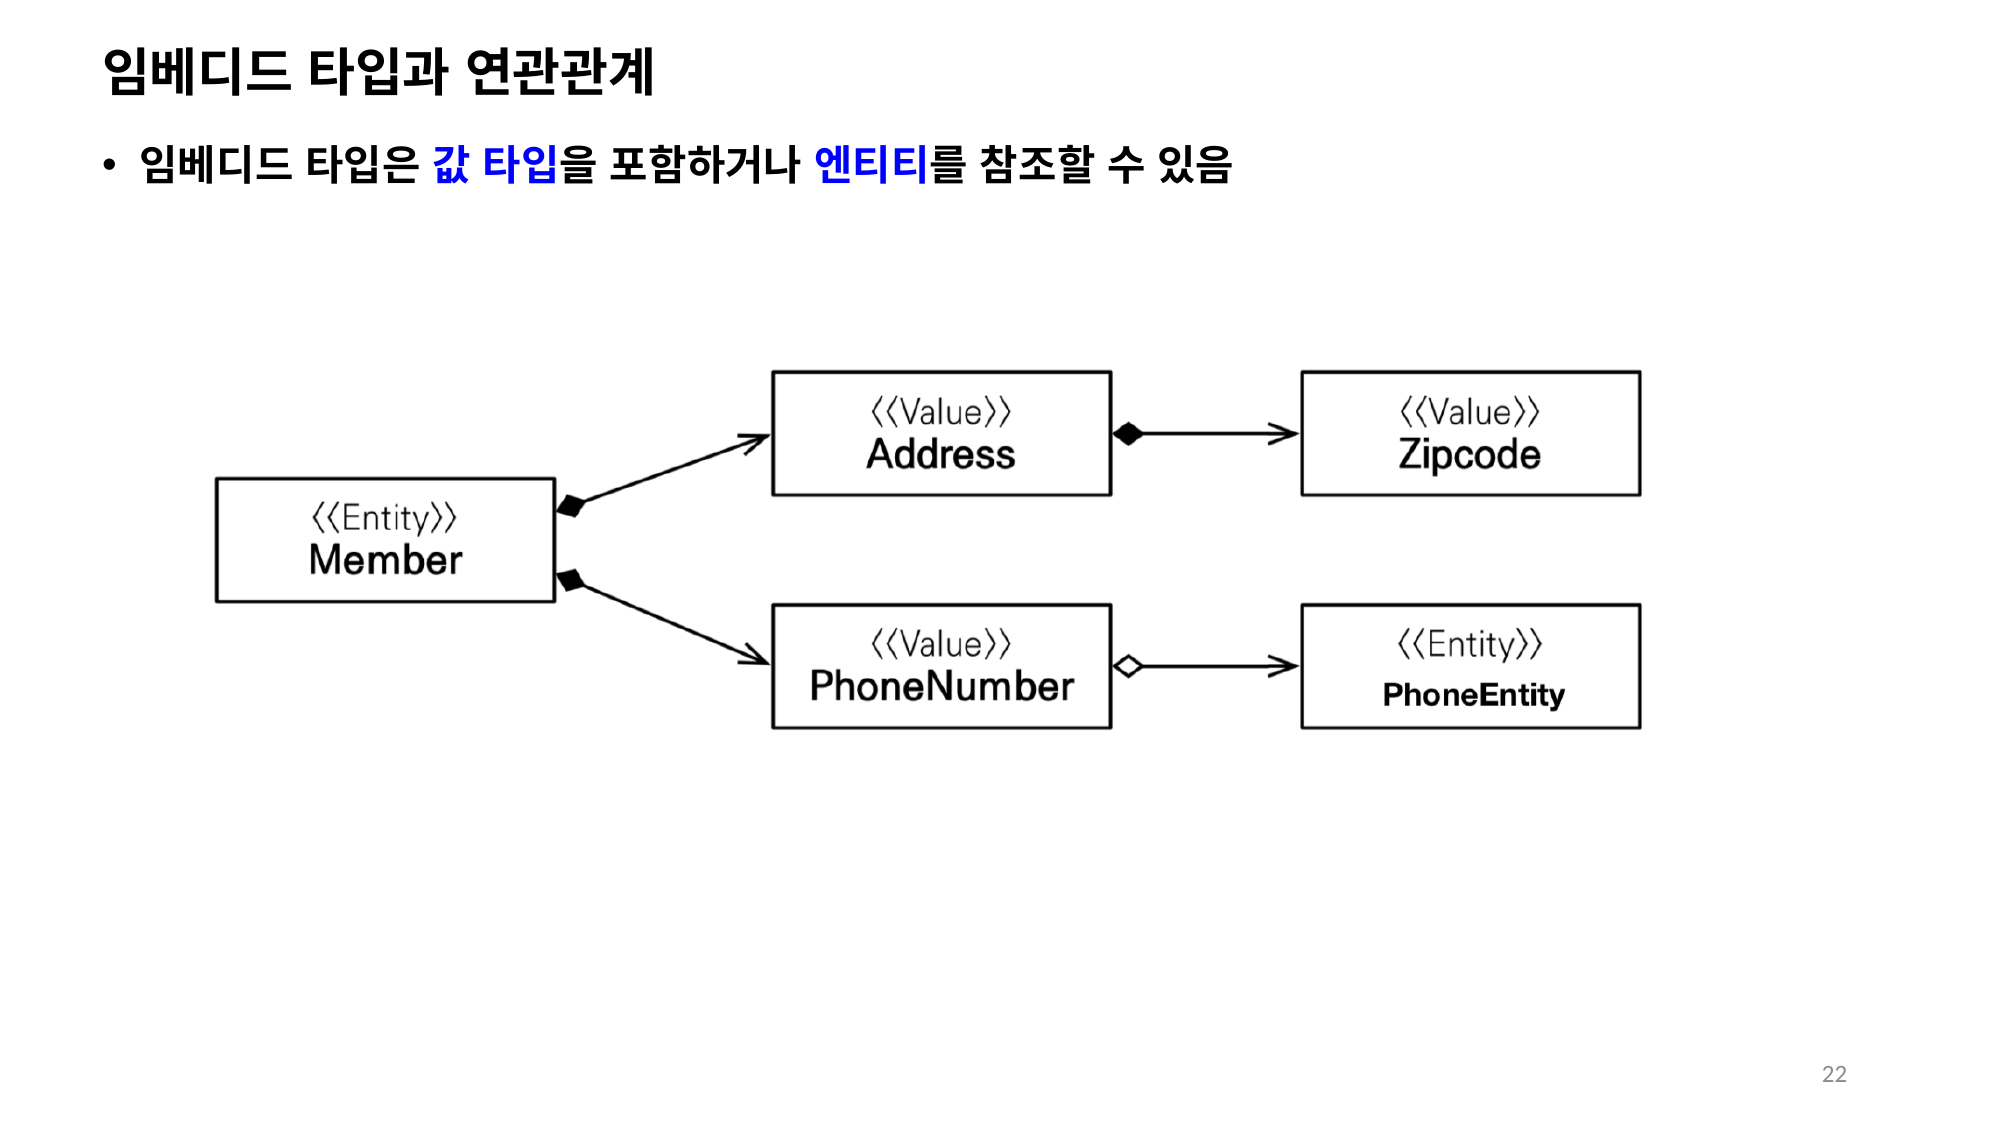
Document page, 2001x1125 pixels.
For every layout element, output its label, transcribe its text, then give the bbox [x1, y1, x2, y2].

list 임베디드 타입은 값 타입을 포함하거나 엔티티를 참조할 수 있음 [87, 106, 1946, 1073]
slide_number 22 [1412, 1042, 1863, 1103]
picture [185, 304, 1691, 763]
title 임베디드 타입과 연관관계 [87, 26, 1812, 83]
